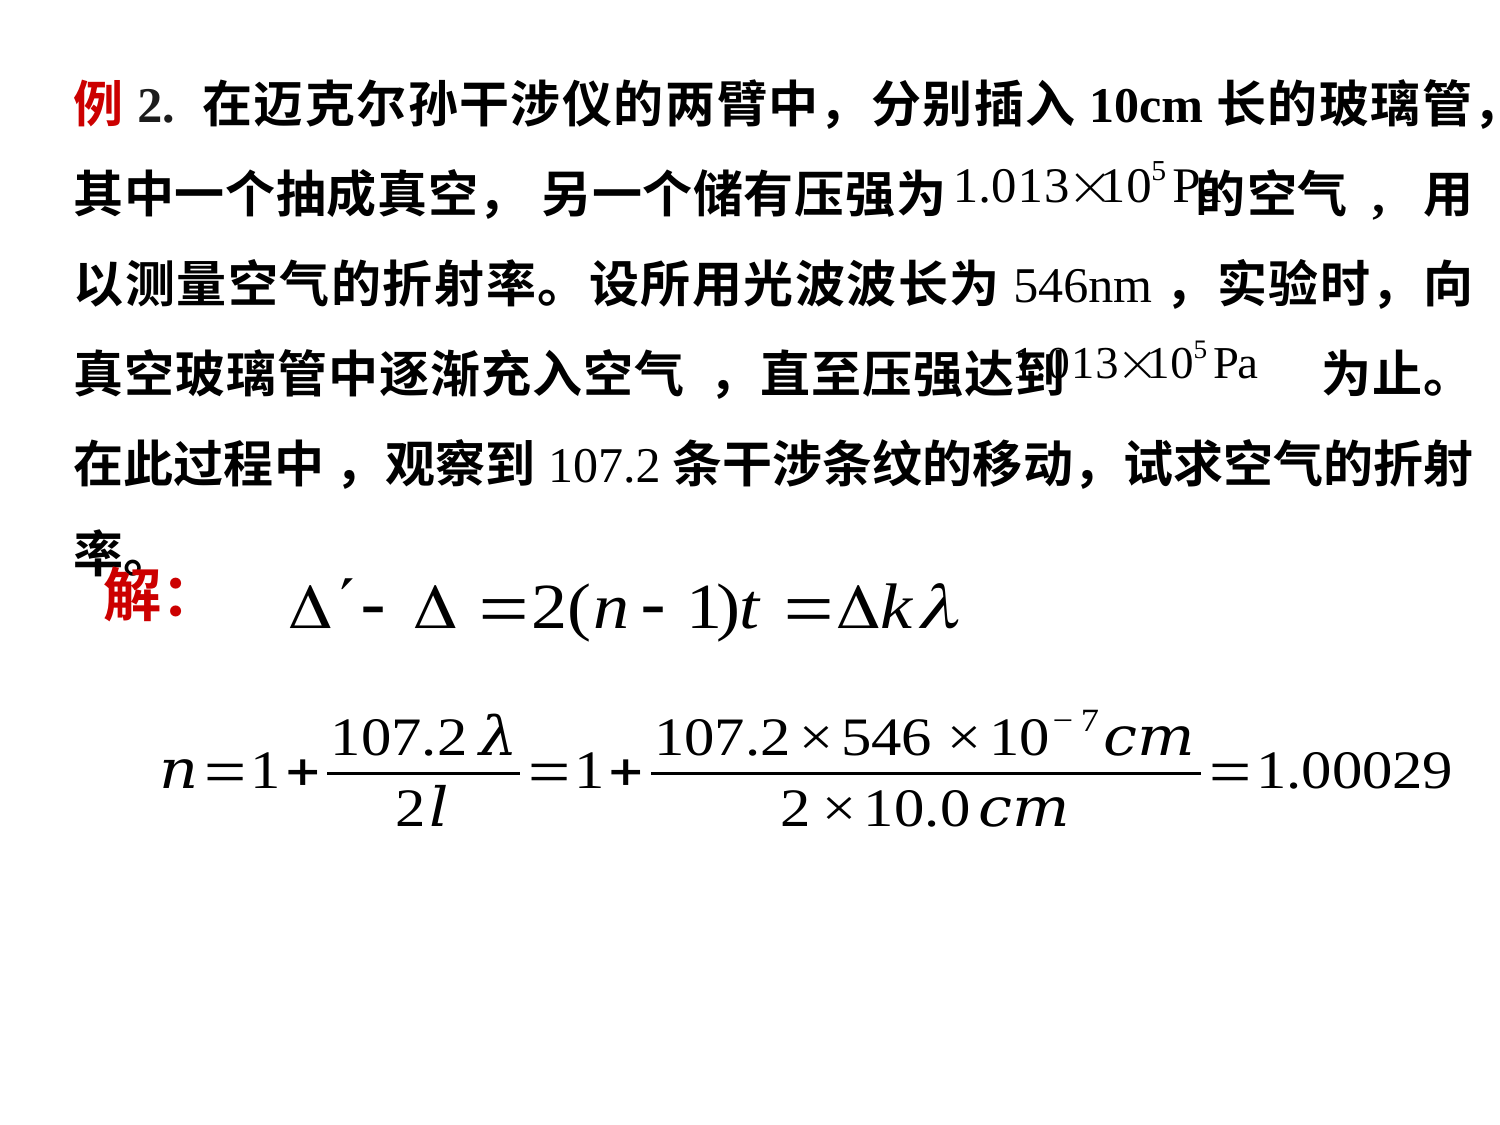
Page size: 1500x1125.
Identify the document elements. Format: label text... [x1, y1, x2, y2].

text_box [277, 569, 975, 656]
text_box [1009, 328, 1270, 391]
text_box 解： [88, 550, 339, 636]
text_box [950, 148, 1235, 216]
text_box 例2. 在迈克尔孙干涉仪的两臂中，分别插入10cm长的玻璃管，其中一个抽成真空， 另一个储有压强为 的空气 , 用以测量空气的折射率。设所用光波波长为546nm，实验时，向真空玻璃管中逐渐充入空气 ，直至压强达到 为止。在此过程中 ，观察到107.2条干涉条纹的移动，试求空气的折射率。 [58, 35, 1489, 591]
